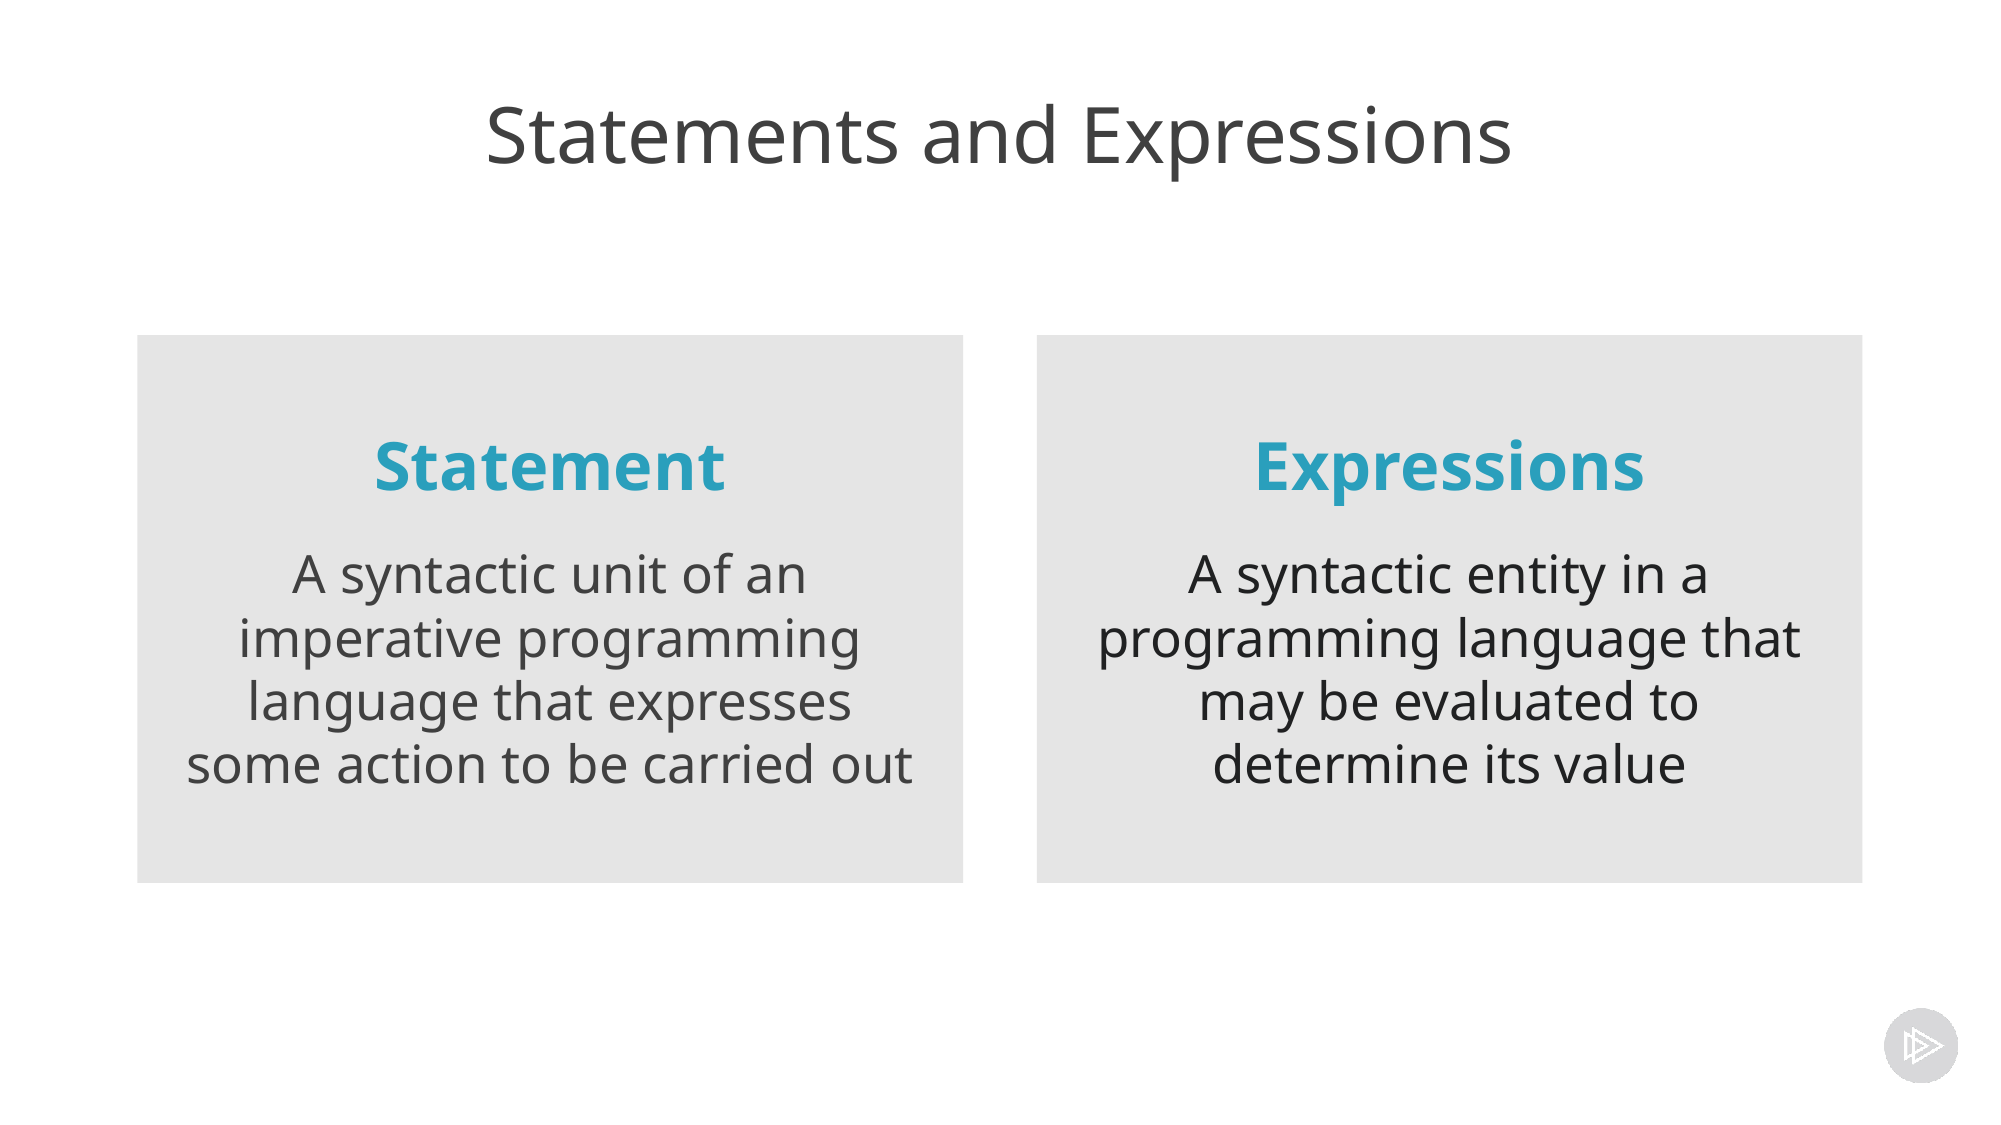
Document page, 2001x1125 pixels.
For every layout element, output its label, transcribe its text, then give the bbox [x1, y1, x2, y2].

list Statement A syntactic unit of an imperative programming language that expresses some action to be carried out [137, 335, 964, 883]
list Expressions A syntactic entity in a programming language that may be evaluated to determine its value [1036, 335, 1863, 883]
title Statements and Expressions [137, 93, 1863, 183]
